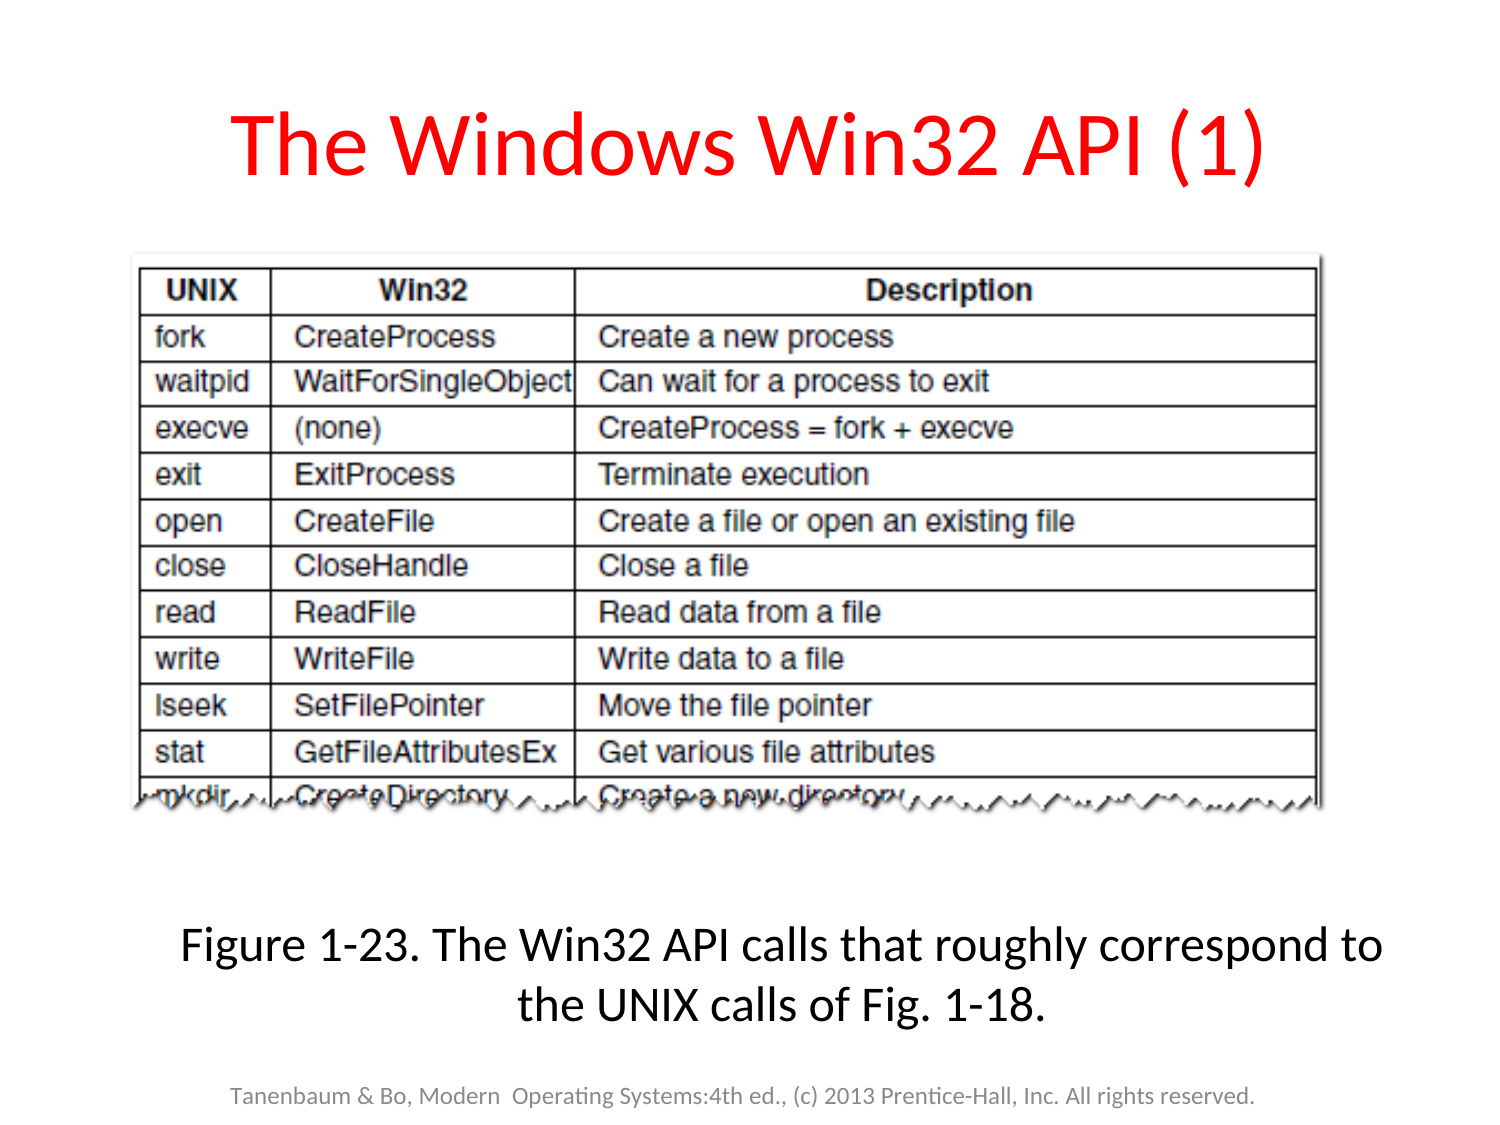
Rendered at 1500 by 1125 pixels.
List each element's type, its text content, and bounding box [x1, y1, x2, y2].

title The Windows Win32 API (1) [75, 45, 1425, 233]
list Figure 1-23. The Win32 API calls that roughly correspond to the UNIX calls of Fig. 1-18. [145, 904, 1419, 1042]
picture [126, 248, 1329, 832]
text_box Tanenbaum & Bo, Modern Operating Systems:4th ed., (c) 2013 Prentice-Hall, Inc. All rights reserved. [35, 1065, 1458, 1125]
